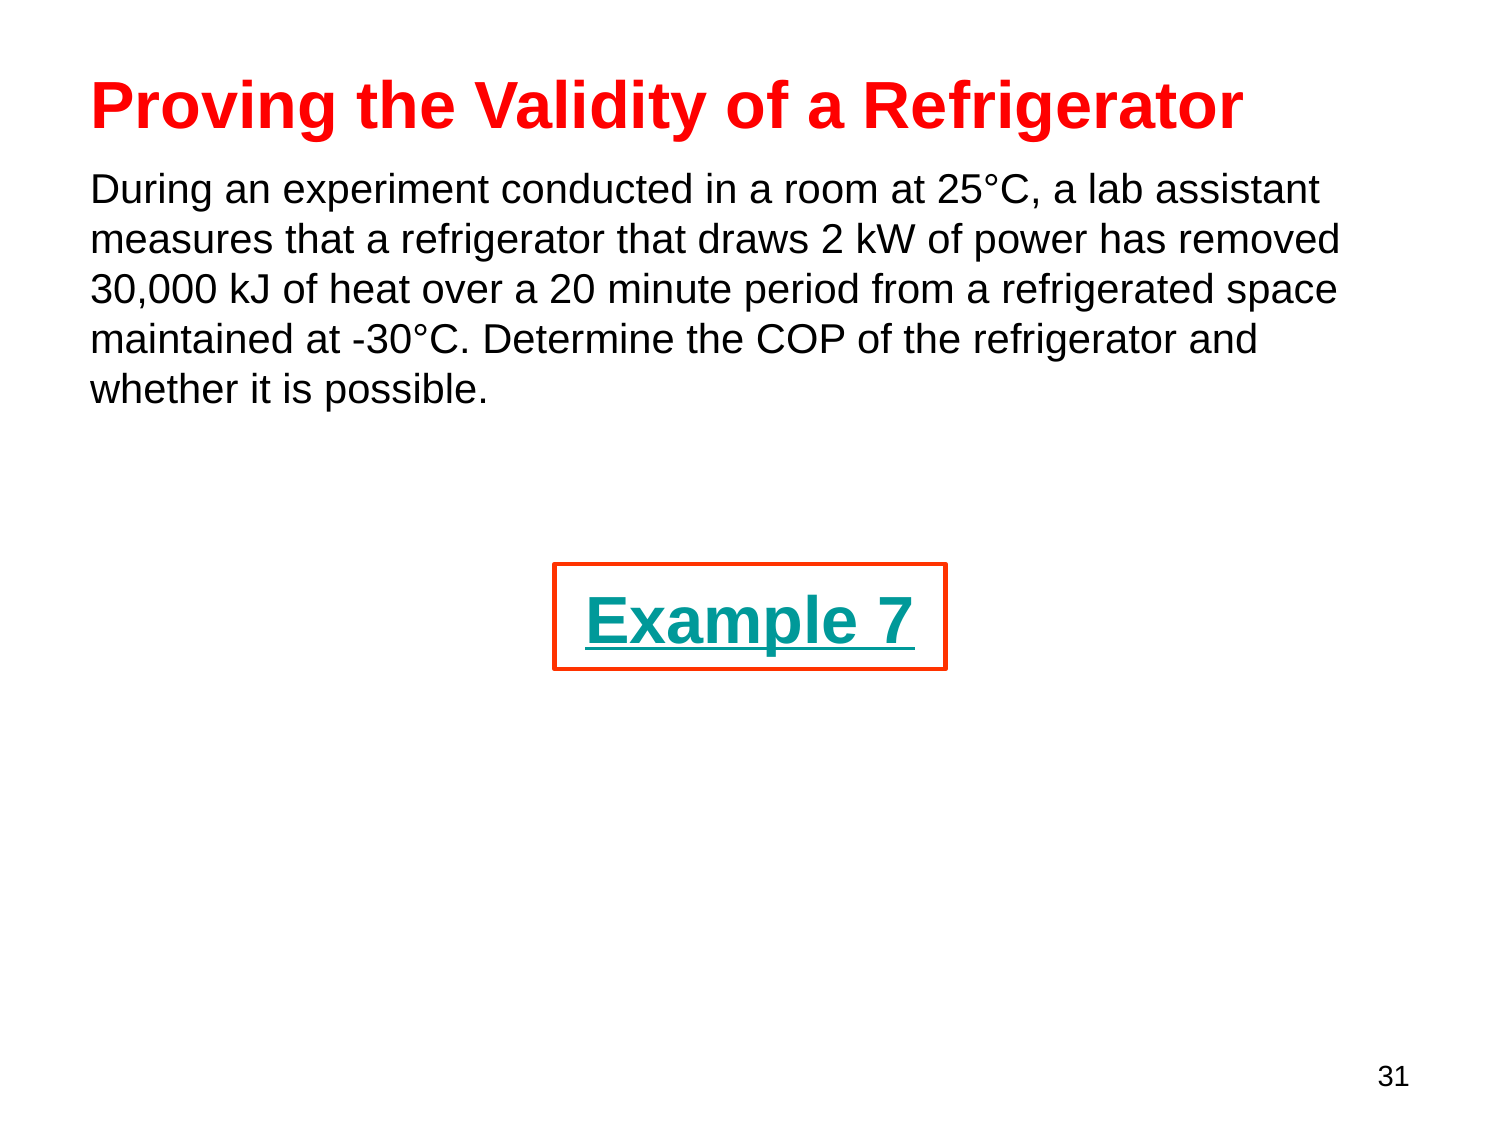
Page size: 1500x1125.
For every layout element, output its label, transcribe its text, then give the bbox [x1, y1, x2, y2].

title Example 7 [554, 564, 946, 669]
list During an experiment conducted in a room at 25°C, a lab assistant measures that a refrigerator that draws 2 kW of power has removed 30,000 kJ of heat over a 20 minute period from a refrigerated space maintained at -30°C. Determine the COP of the refrigerator and whether it is possible. [75, 154, 1425, 430]
slide_number 31 [1074, 1050, 1425, 1103]
title Proving the Validity of a Refrigerator [75, 49, 1425, 154]
